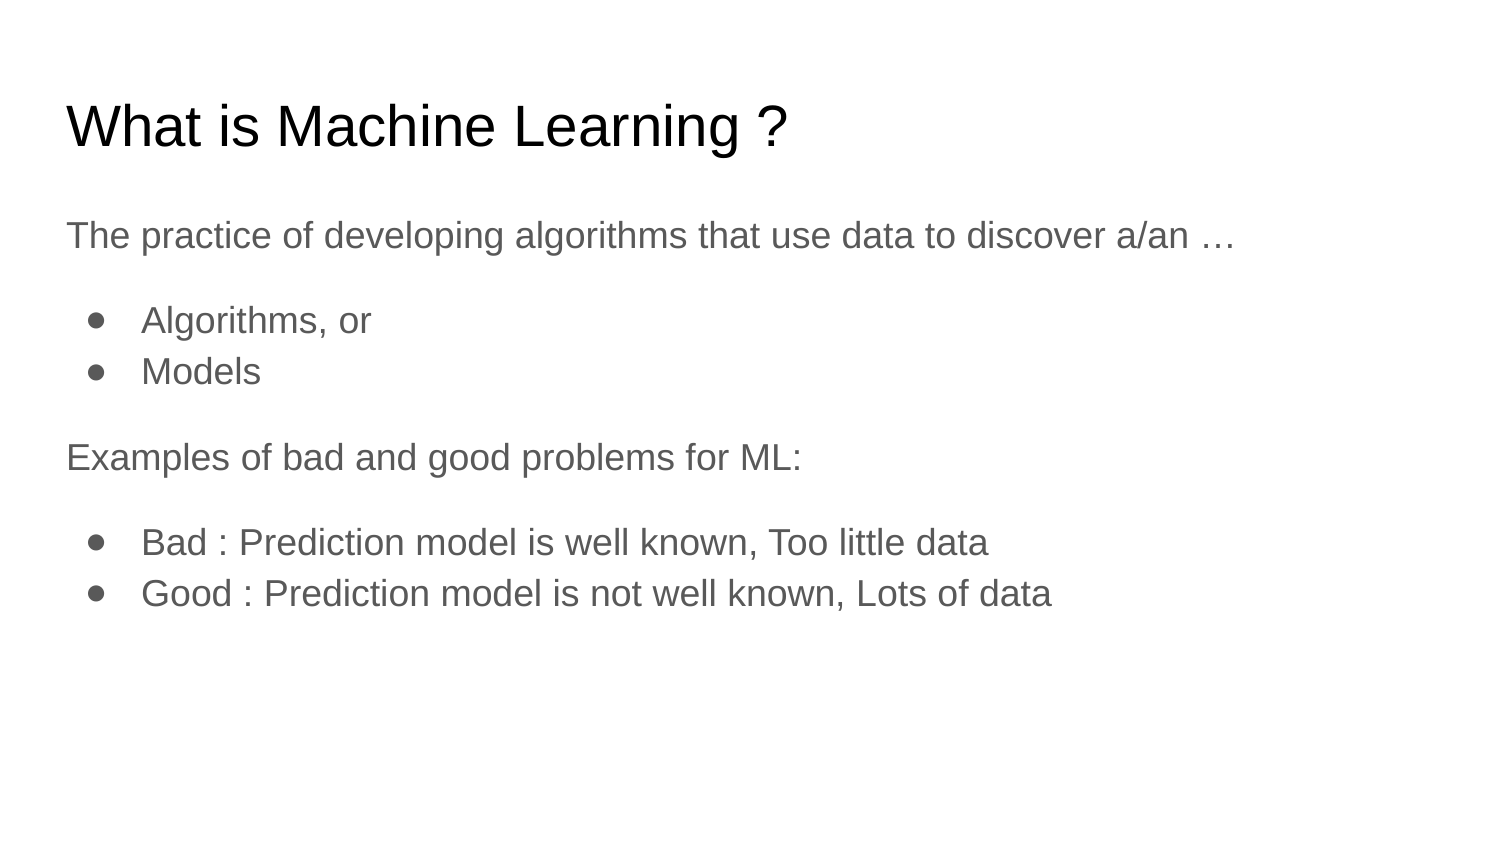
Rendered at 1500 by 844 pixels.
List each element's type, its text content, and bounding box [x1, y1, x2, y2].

list The practice of developing algorithms that use data to discover a/an … Algorithms, or Models Examples of bad and good problems for ML: Bad : Prediction model is well known, Too little data Good : Prediction model is not well known, Lots of data [51, 189, 1449, 750]
title What is Machine Learning ? [51, 72, 1449, 167]
